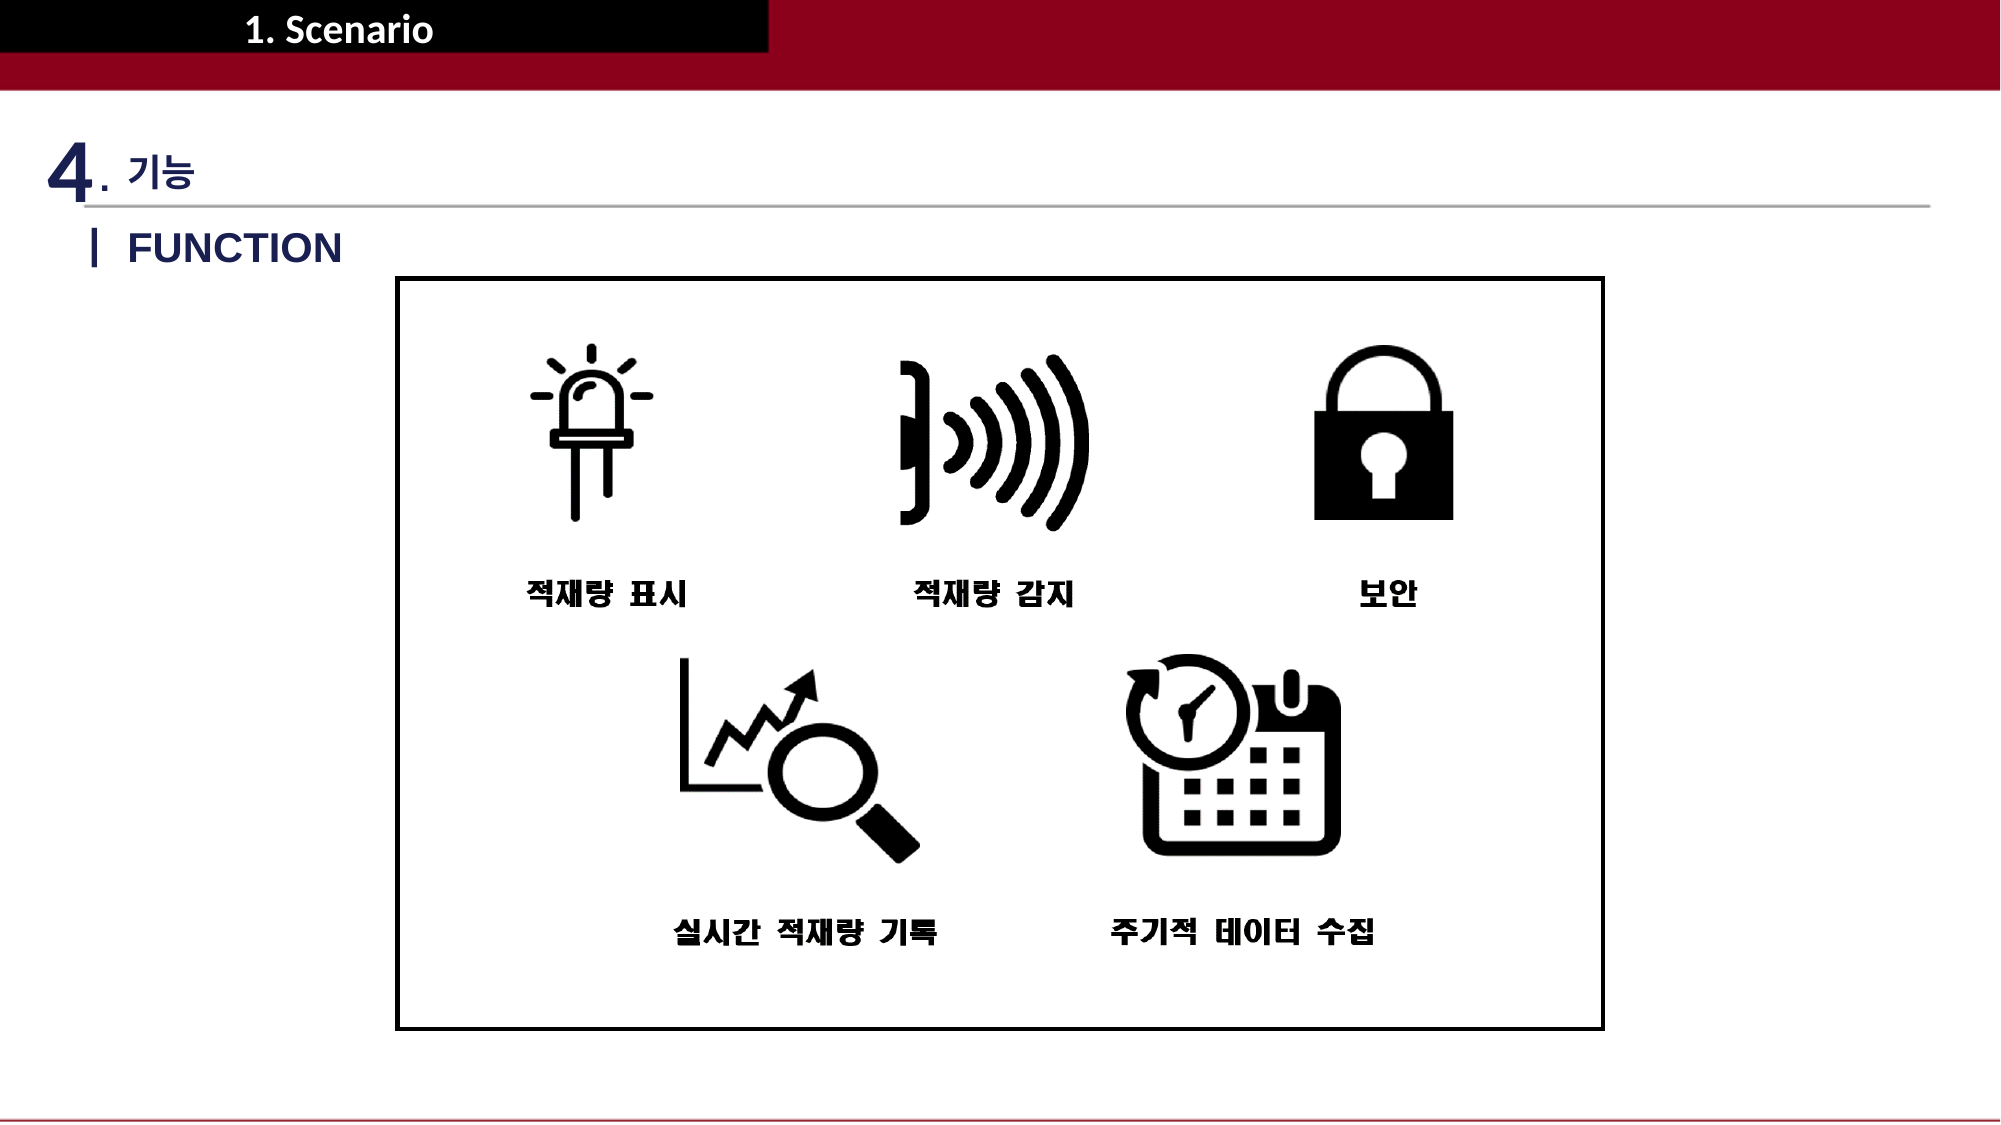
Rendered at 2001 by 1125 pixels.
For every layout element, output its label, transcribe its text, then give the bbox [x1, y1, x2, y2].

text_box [32, 103, 1058, 279]
picture [0, 0, 2001, 1125]
title 1. Scenario [0, 0, 688, 54]
